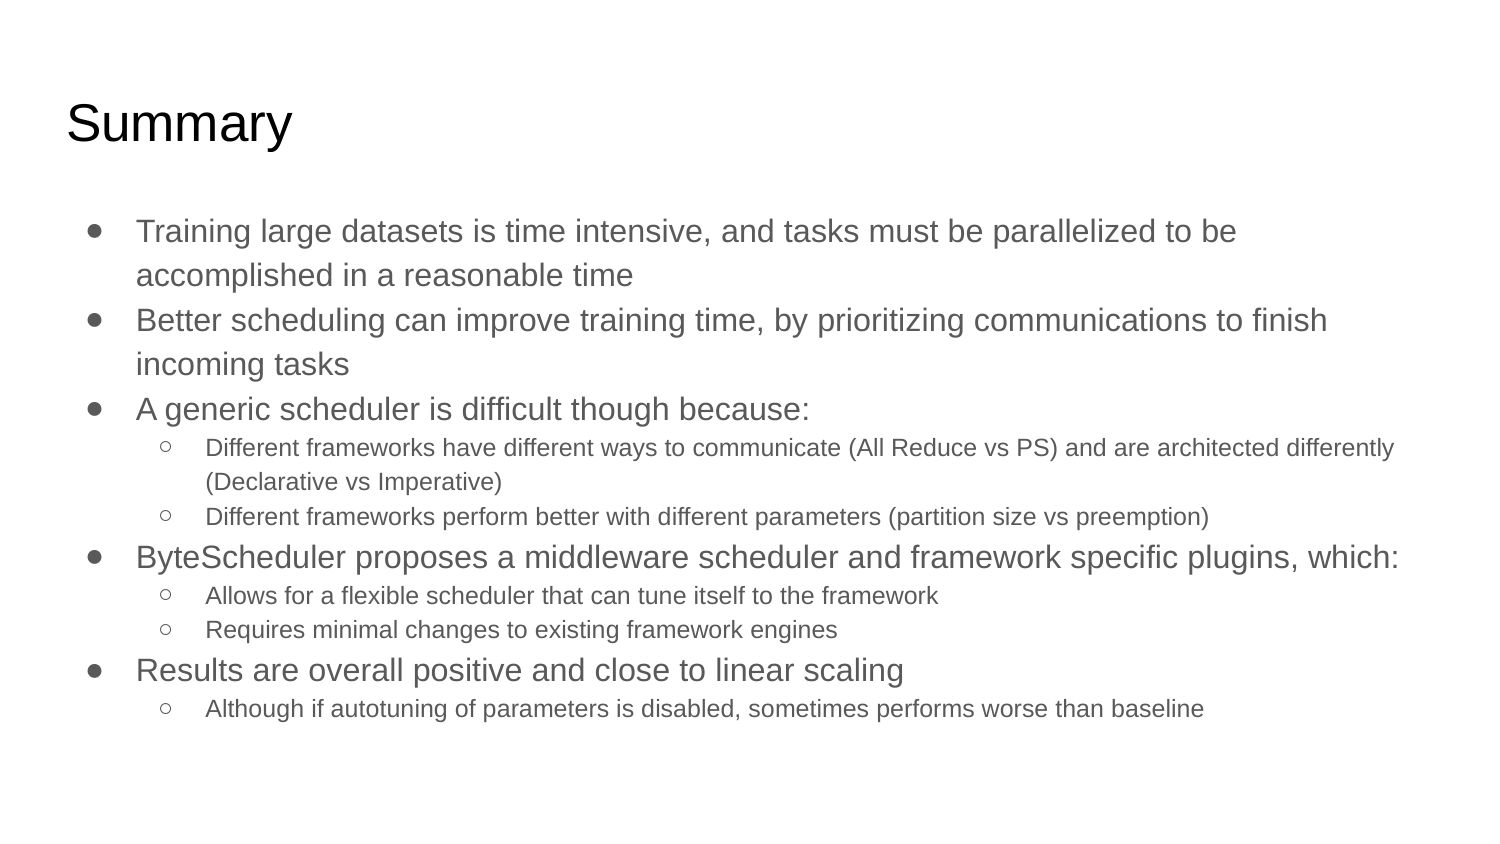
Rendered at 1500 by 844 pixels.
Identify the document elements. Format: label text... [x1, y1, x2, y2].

title Summary [51, 72, 1449, 167]
list Training large datasets is time intensive, and tasks must be parallelized to be accomplished in a reasonable time Better scheduling can improve training time, by prioritizing communications to finish incoming tasks A generic scheduler is difficult though because: Different frameworks have different ways to communicate (All Reduce vs PS) and are architected differently (Declarative vs Imperative) Different frameworks perform better with different parameters (partition size vs preemption) ByteScheduler proposes a middleware scheduler and framework specific plugins, which: Allows for a flexible scheduler that can tune itself to the framework Requires minimal changes to existing framework engines Results are overall positive and close to linear scaling Although if autotuning of parameters is disabled, sometimes performs worse than baseline [51, 189, 1449, 750]
